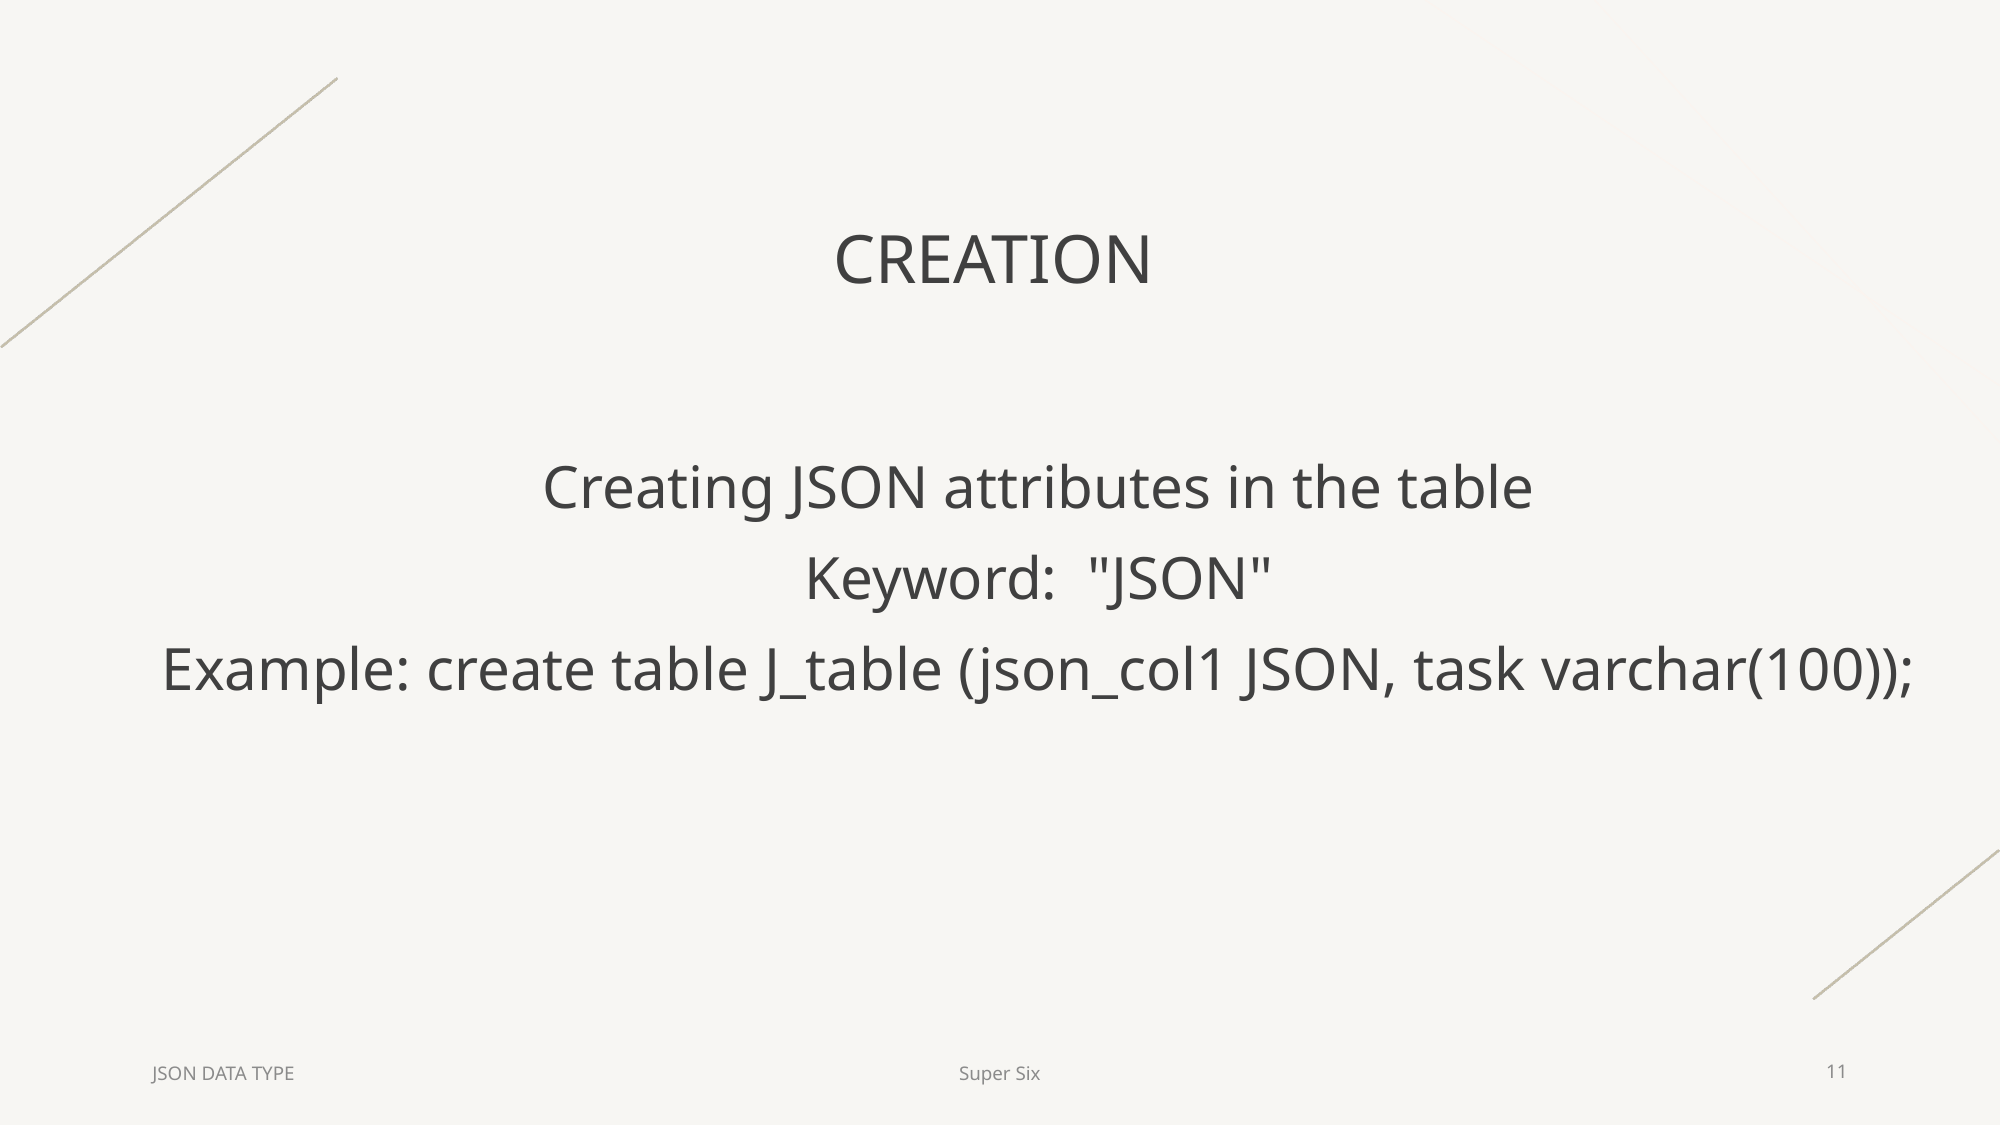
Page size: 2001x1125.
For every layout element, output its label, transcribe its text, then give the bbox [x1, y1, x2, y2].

picture [0, 77, 338, 348]
footer Super Six [662, 1042, 1338, 1103]
picture [1938, 849, 2000, 1000]
text_box CREATION [611, 209, 1468, 371]
slide_number 11 [1412, 1042, 1863, 1103]
slide_number JSON DATA TYPE [137, 1042, 588, 1103]
list Creating JSON attributes in the table Keyword: "JSON" Example: create table J_table (json_col1 JSON, task varchar(100)); [139, 442, 1938, 1000]
